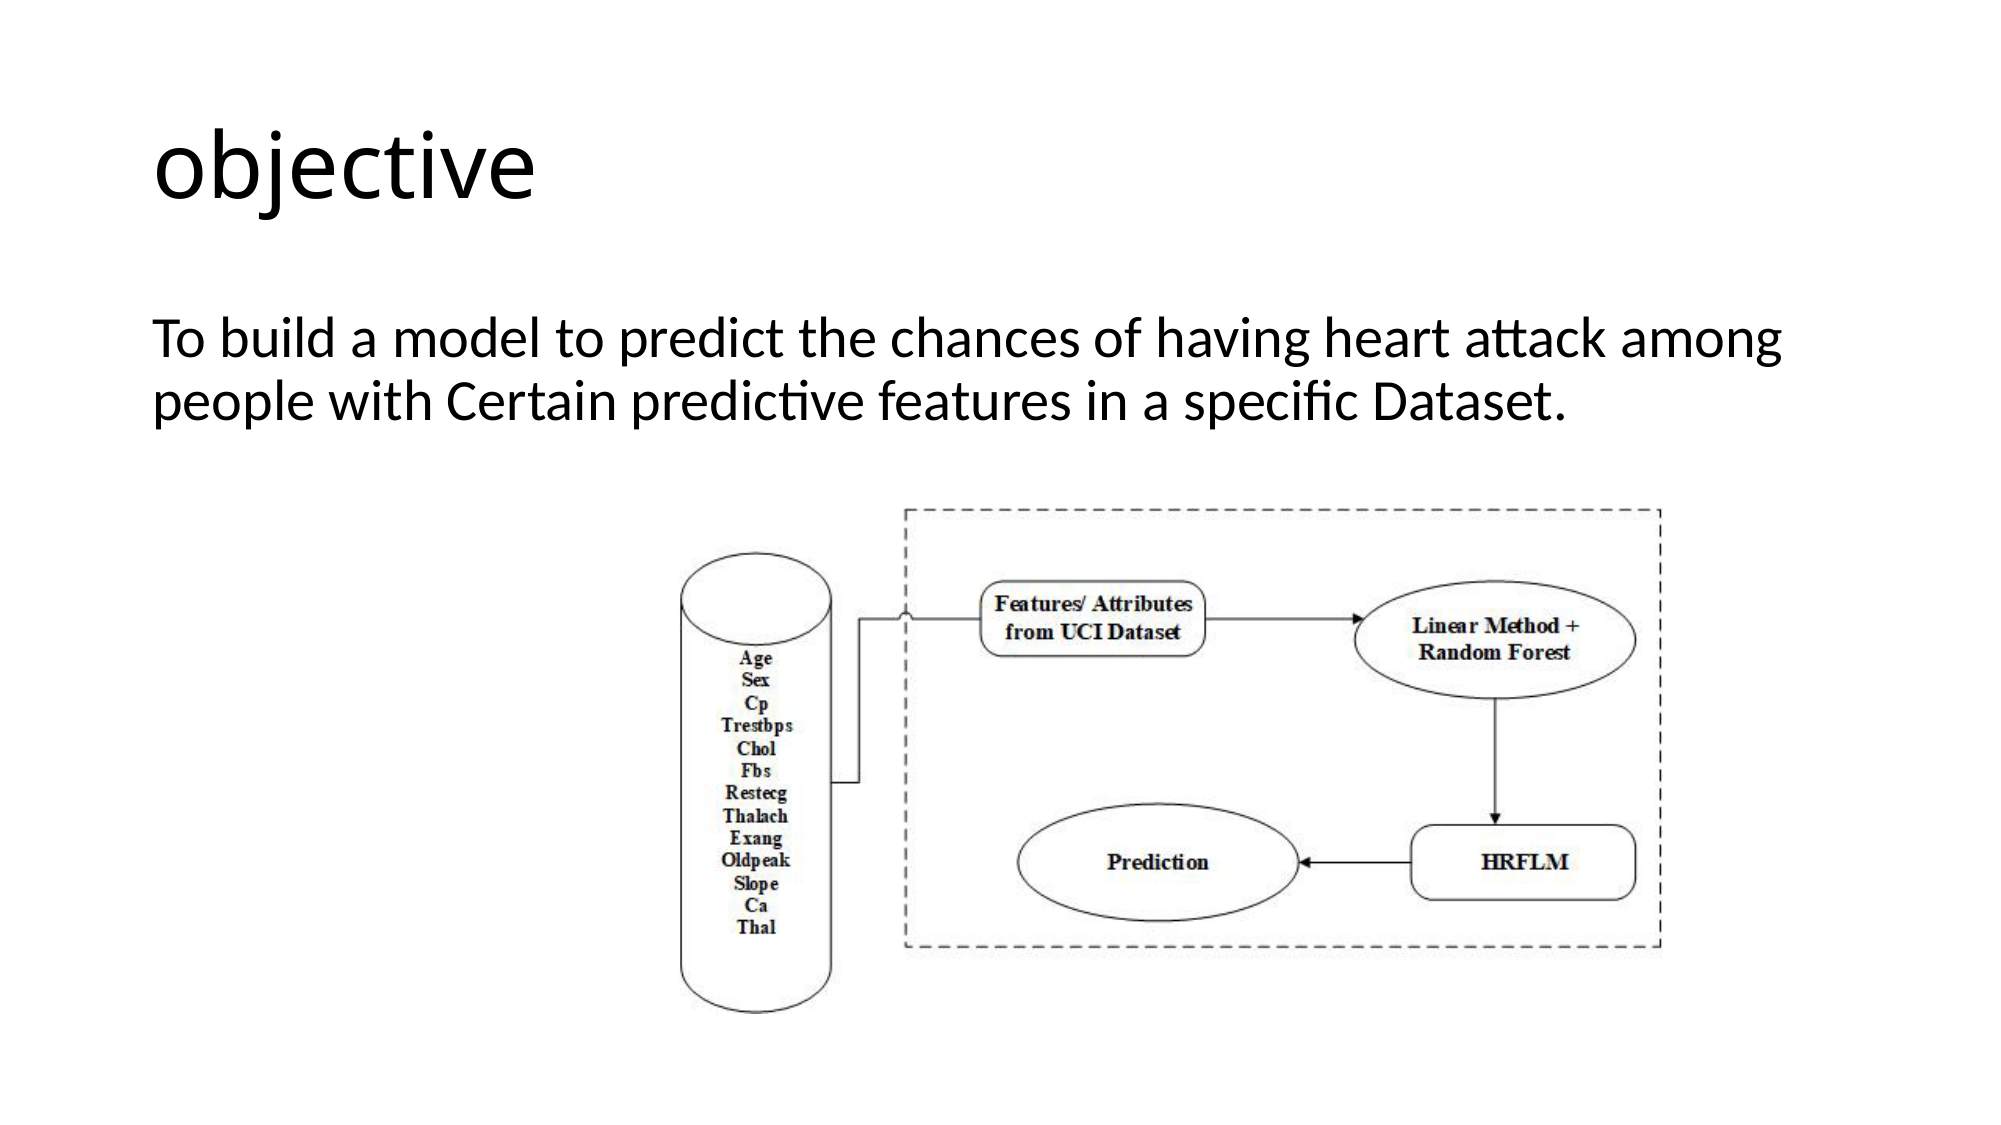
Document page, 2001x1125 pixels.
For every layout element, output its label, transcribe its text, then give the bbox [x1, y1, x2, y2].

title objective [137, 59, 1863, 278]
list To build a model to predict the chances of having heart attack among people with Certain predictive features in a specific Dataset. [137, 299, 1863, 1014]
picture [679, 508, 1663, 1014]
